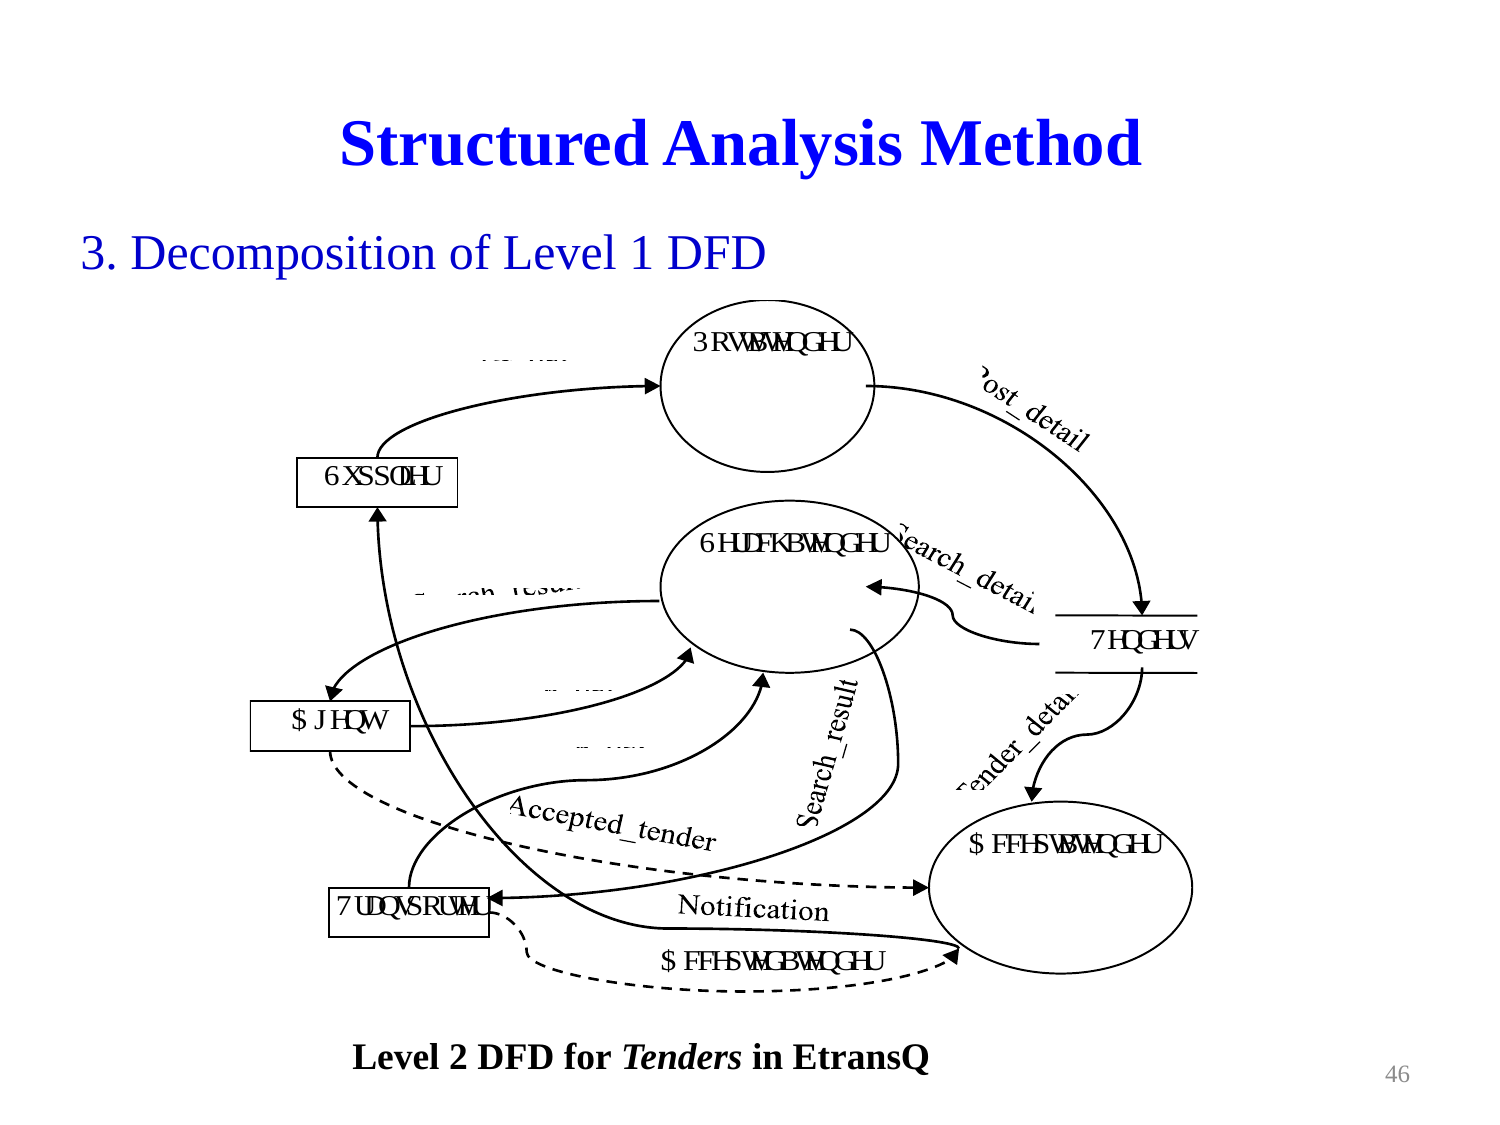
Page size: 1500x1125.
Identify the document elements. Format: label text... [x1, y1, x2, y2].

text_box Level 2 DFD for Tenders in EtransQ [337, 1024, 1213, 1085]
title Structured Analysis Method [75, 45, 1425, 233]
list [249, 299, 1438, 1001]
slide_number 46 [1074, 1042, 1425, 1103]
text_box 3. Decomposition of Level 1 DFD [65, 212, 782, 288]
